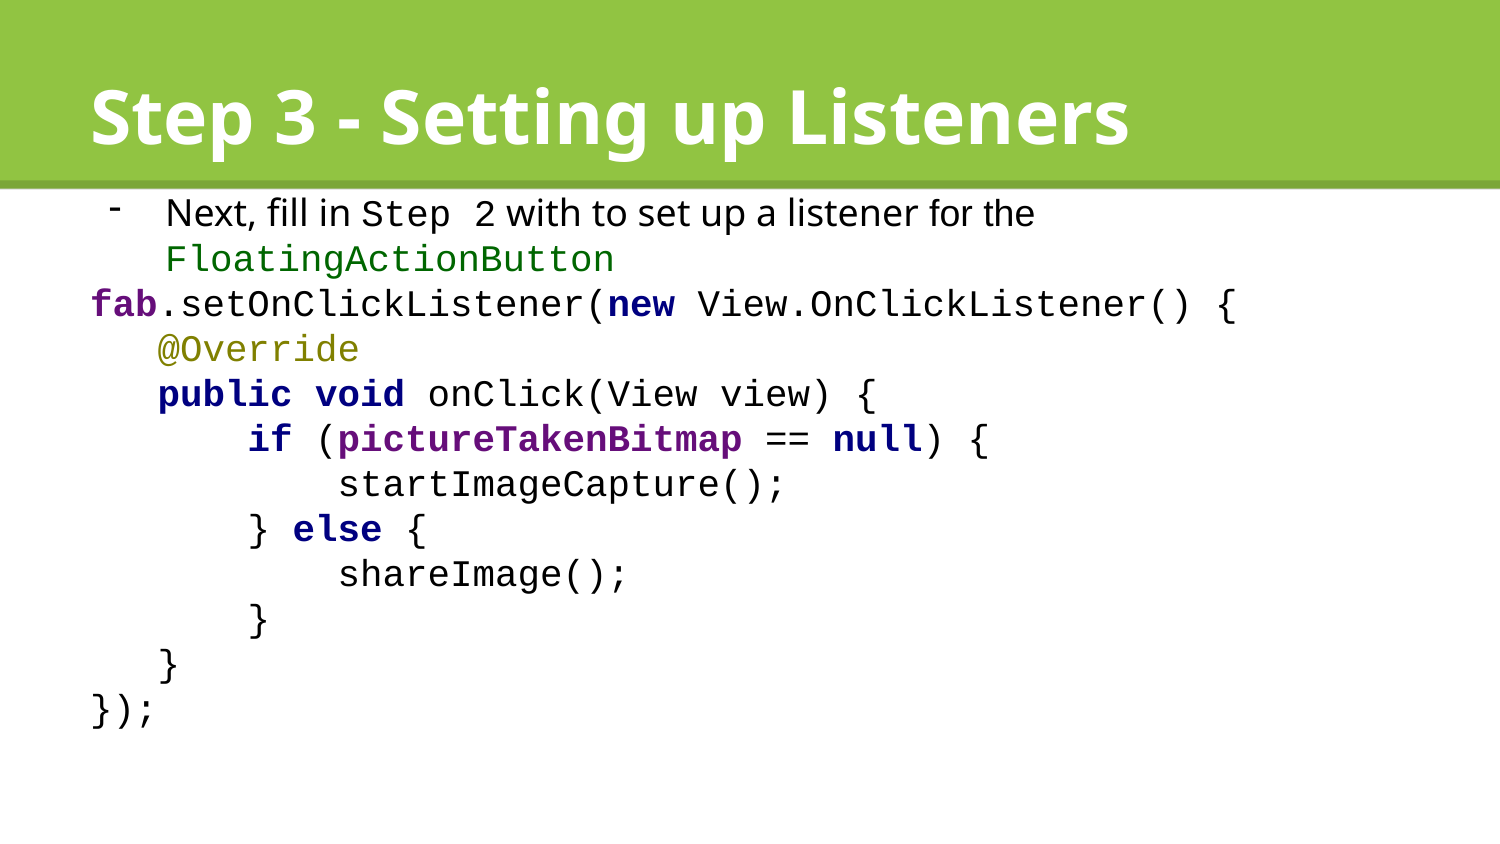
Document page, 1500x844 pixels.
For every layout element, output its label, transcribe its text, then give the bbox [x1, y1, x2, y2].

title Step 3 - Setting up Listeners [75, 33, 1425, 174]
list Next, fill in Step 2 with to set up a listener for the FloatingActionButton fab.setOnClickListener(new View.OnClickListener() { @Override public void onClick(View view) { if (pictureTakenBitmap == null) { startImageCapture(); } else { shareImage(); } } }); [75, 174, 1425, 808]
